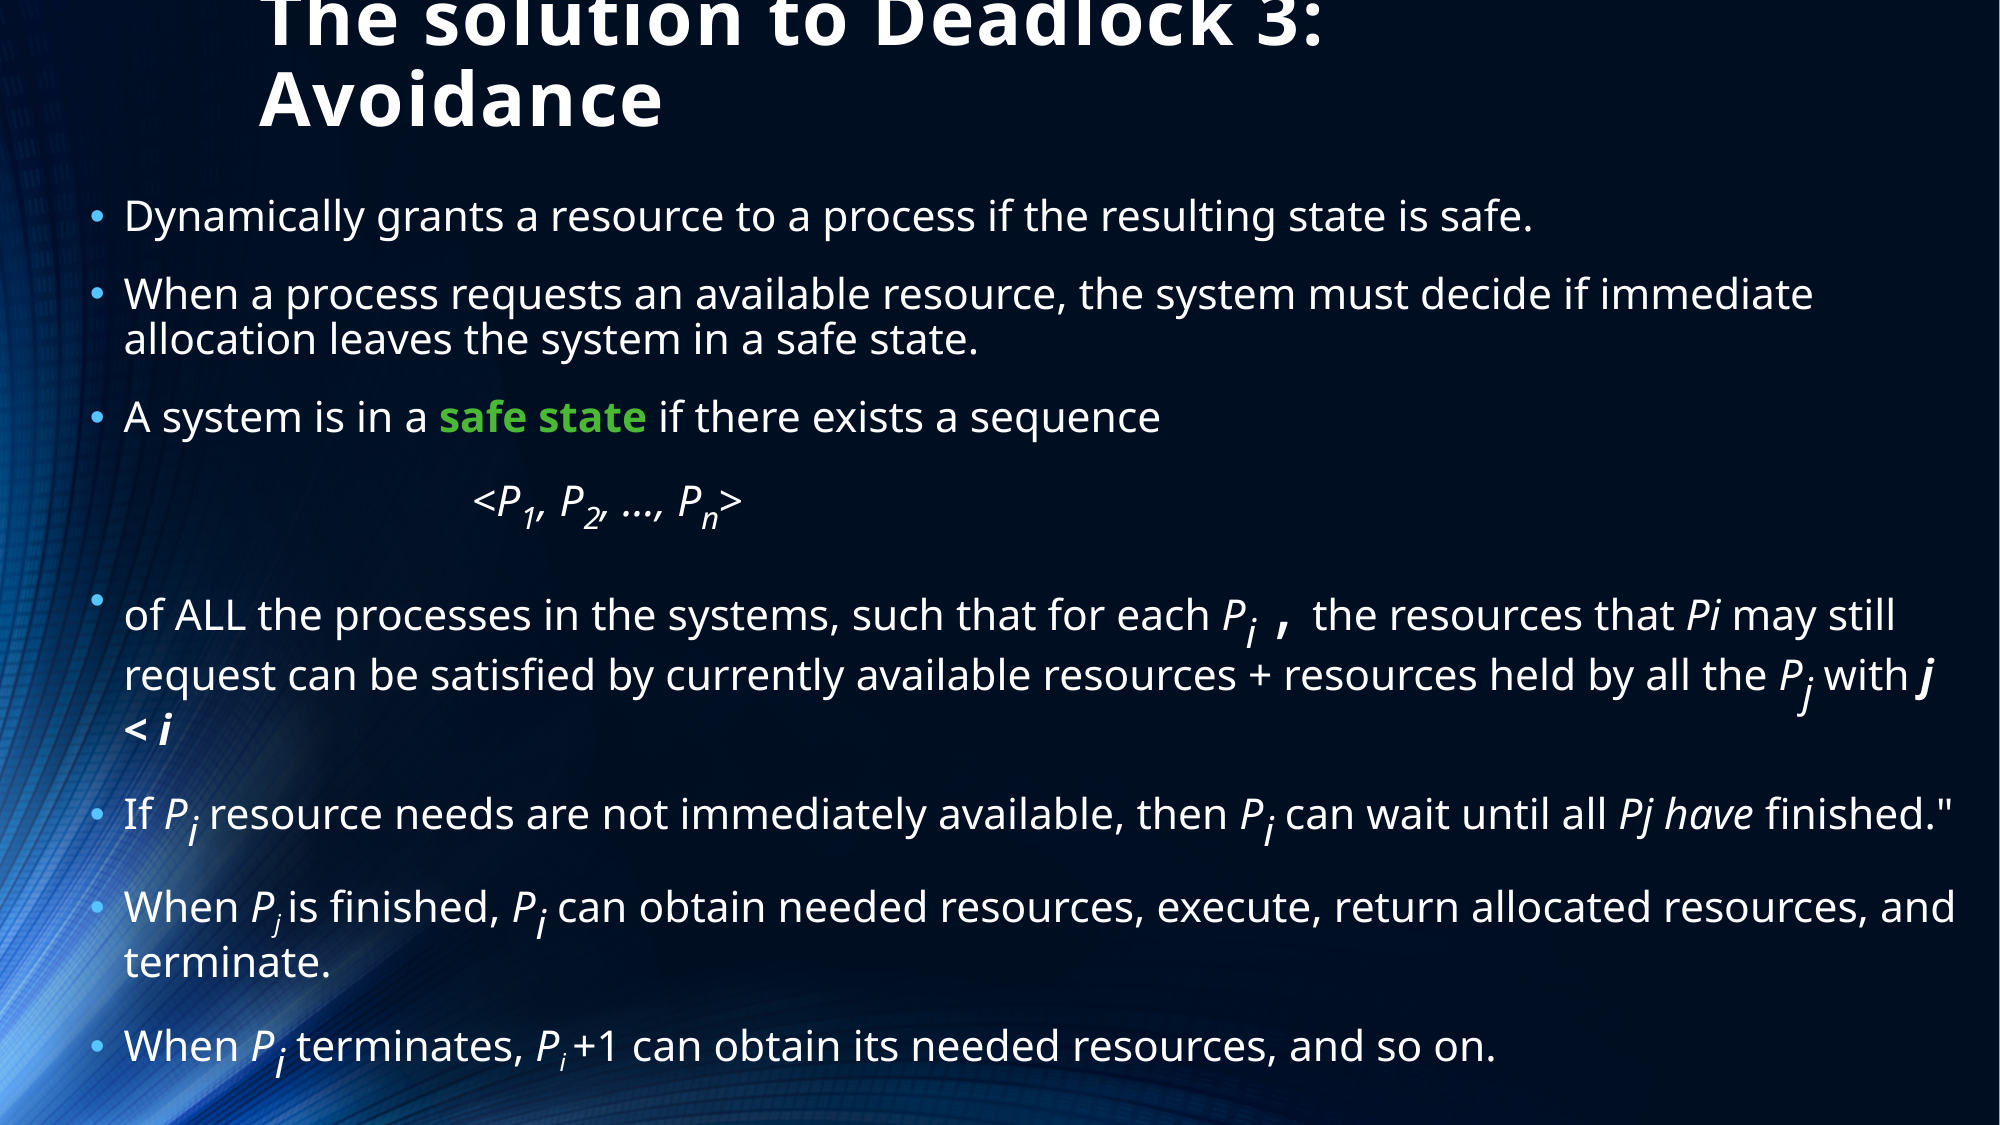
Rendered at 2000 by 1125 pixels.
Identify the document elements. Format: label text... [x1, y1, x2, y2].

list Dynamically grants a resource to a process if the resulting state is safe. When a process requests an available resource, the system must decide if immediate allocation leaves the system in a safe state. A system is in a safe state if there exists a sequence <P1, P2, …, Pn> of ALL the processes in the systems, such that for each Pi , the resources that Pi may still request can be satisfied by currently available resources + resources held by all the Pj with j < i If Pi resource needs are not immediately available, then Pi can wait until all Pj have finished." When Pj is finished, Pi can obtain needed resources, execute, return allocated resources, and terminate. When Pi terminates, Pi +1 can obtain its needed resources, and so on. [74, 187, 1975, 1125]
picture [0, 0, 2000, 1125]
title The solution to Deadlock 3: Avoidance [244, 0, 1745, 150]
